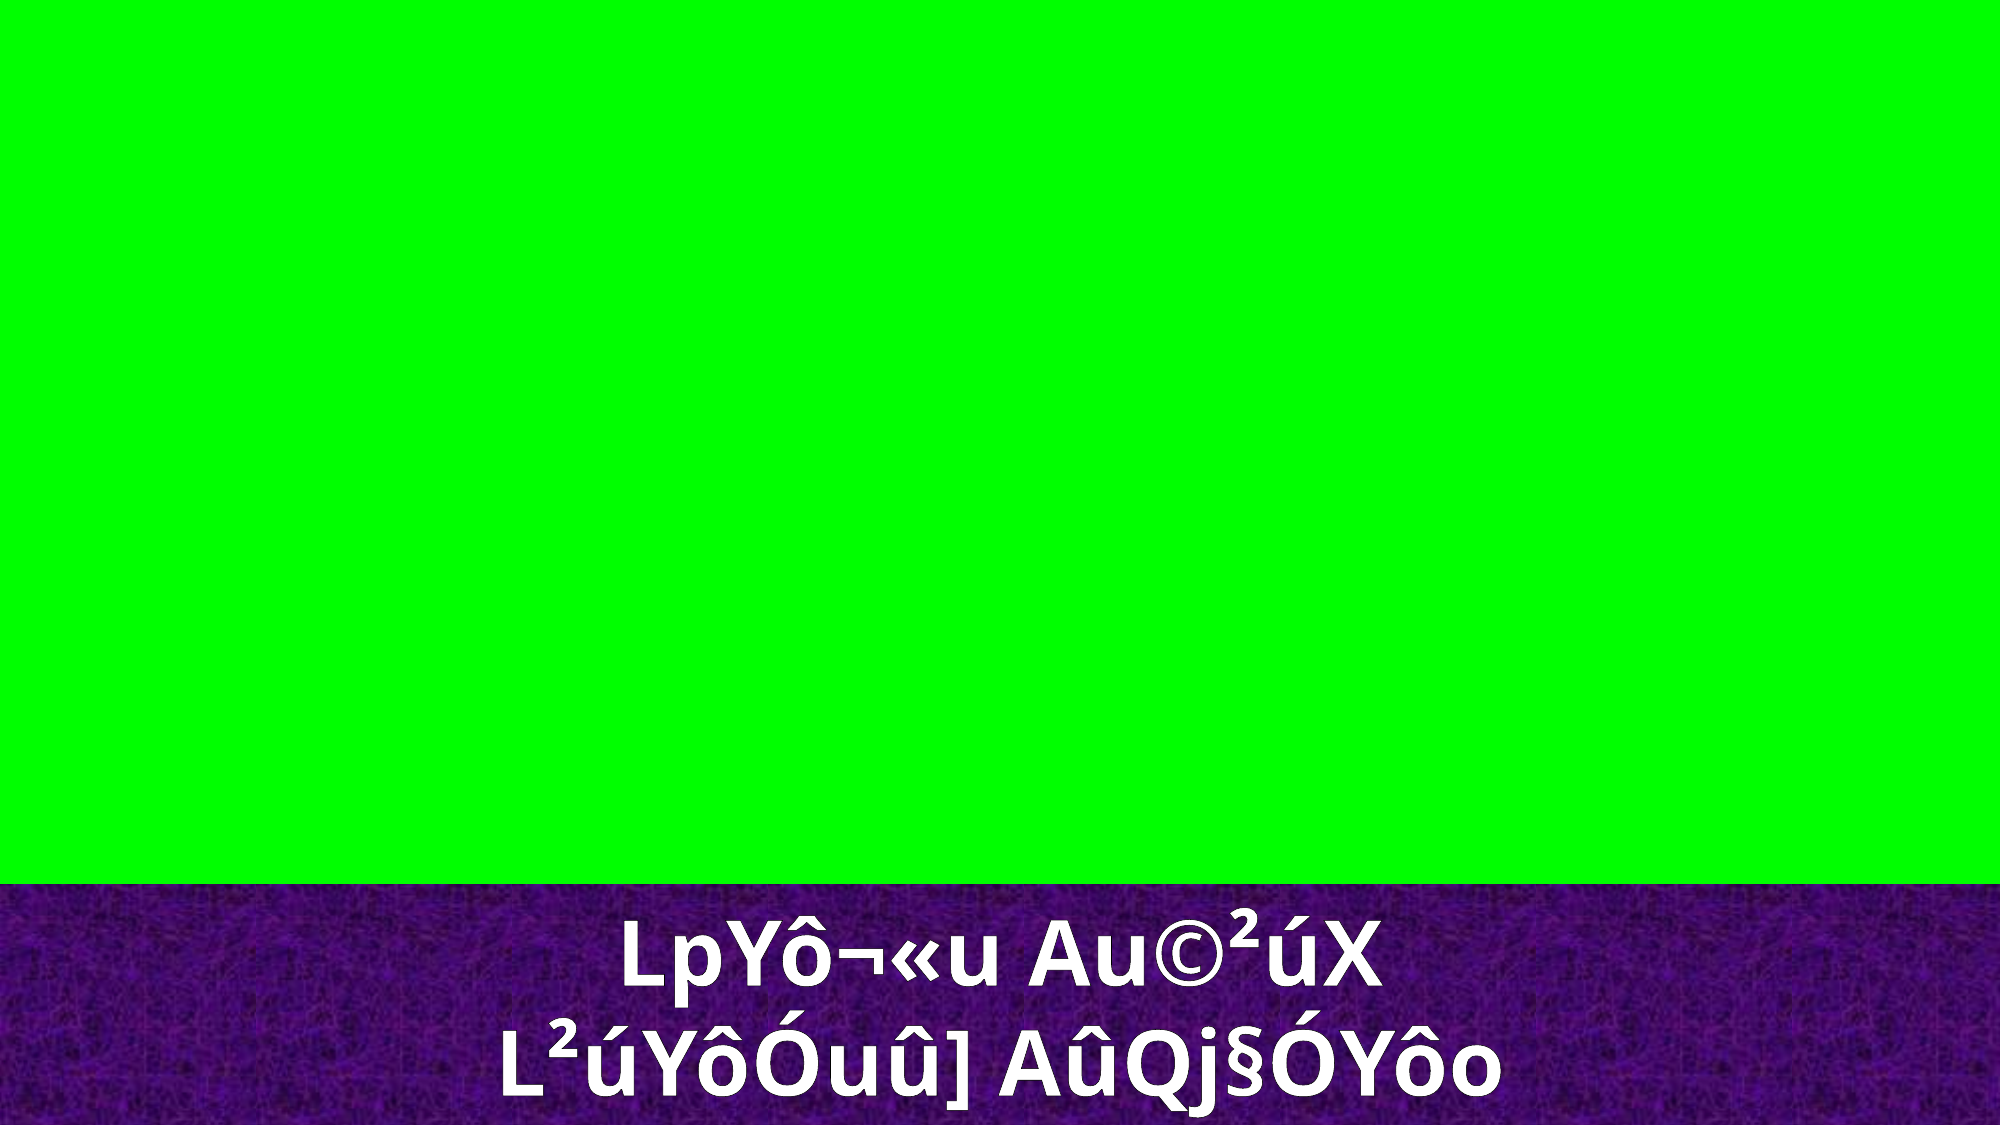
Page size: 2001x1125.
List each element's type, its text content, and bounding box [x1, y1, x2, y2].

text_box LpYô¬«u Au©²úX L²úYôÓuû] AûQj§ÓYôo [0, 886, 2000, 1122]
